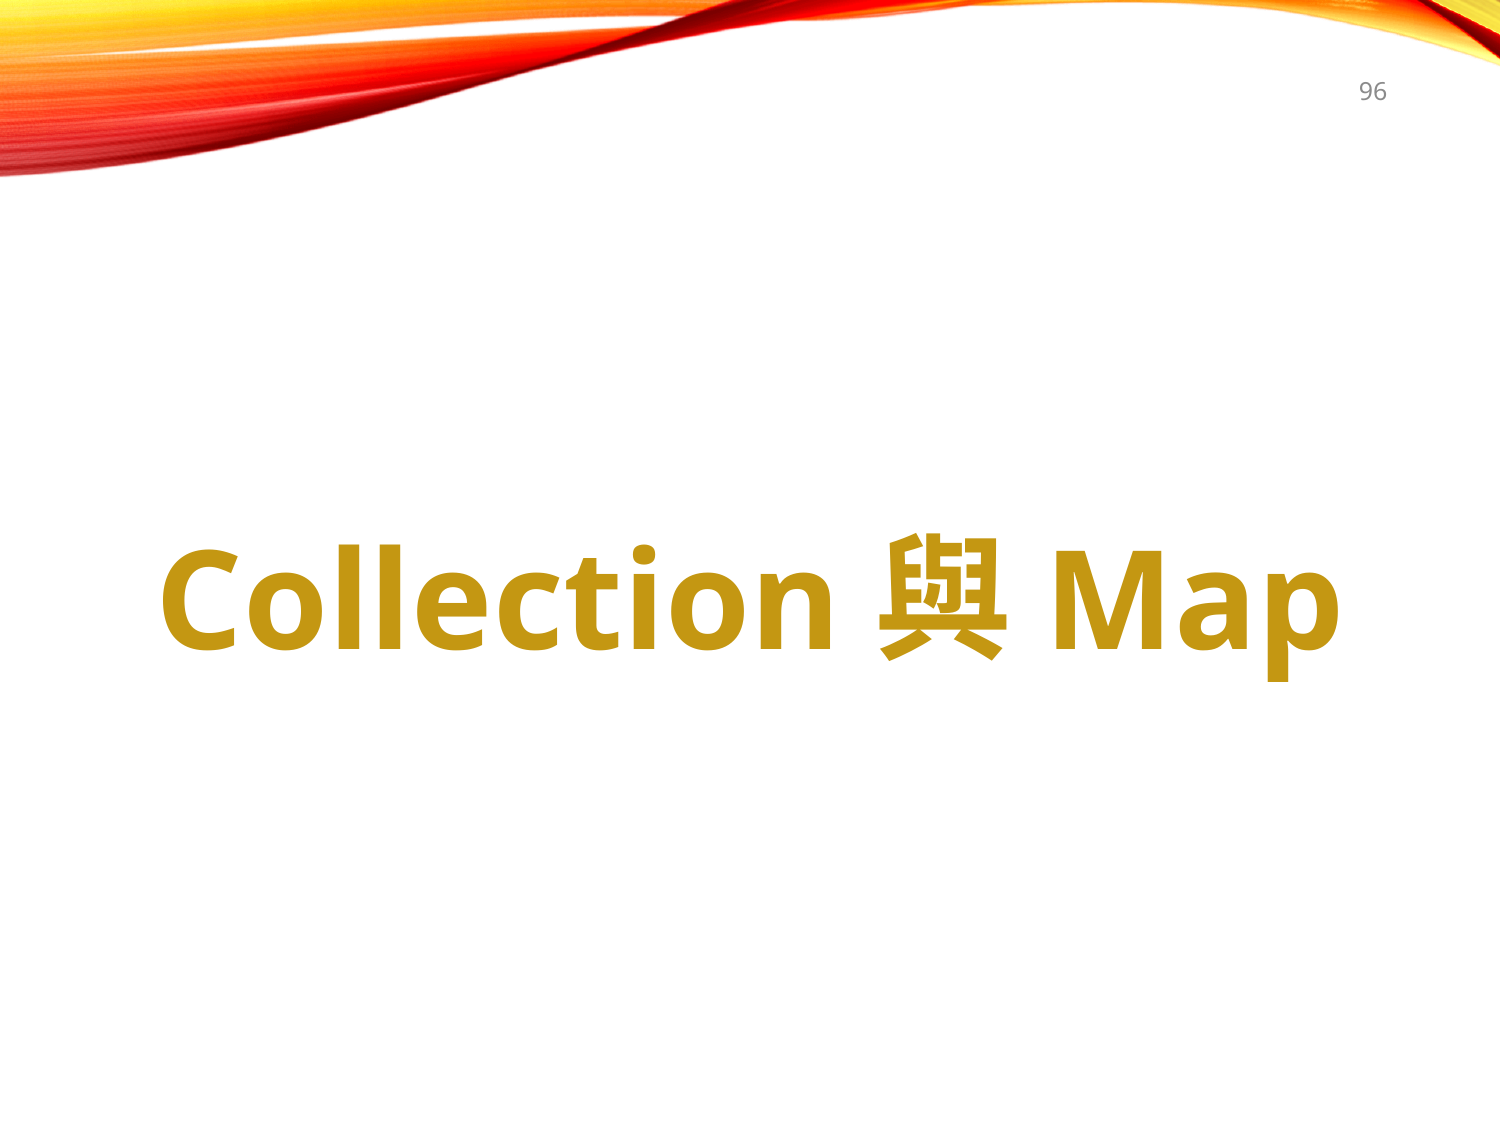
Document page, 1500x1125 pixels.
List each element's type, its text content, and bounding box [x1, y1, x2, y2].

slide_number 96 [1078, 62, 1403, 123]
text_box Collection與Map [0, 504, 1500, 685]
picture [0, 0, 1500, 178]
